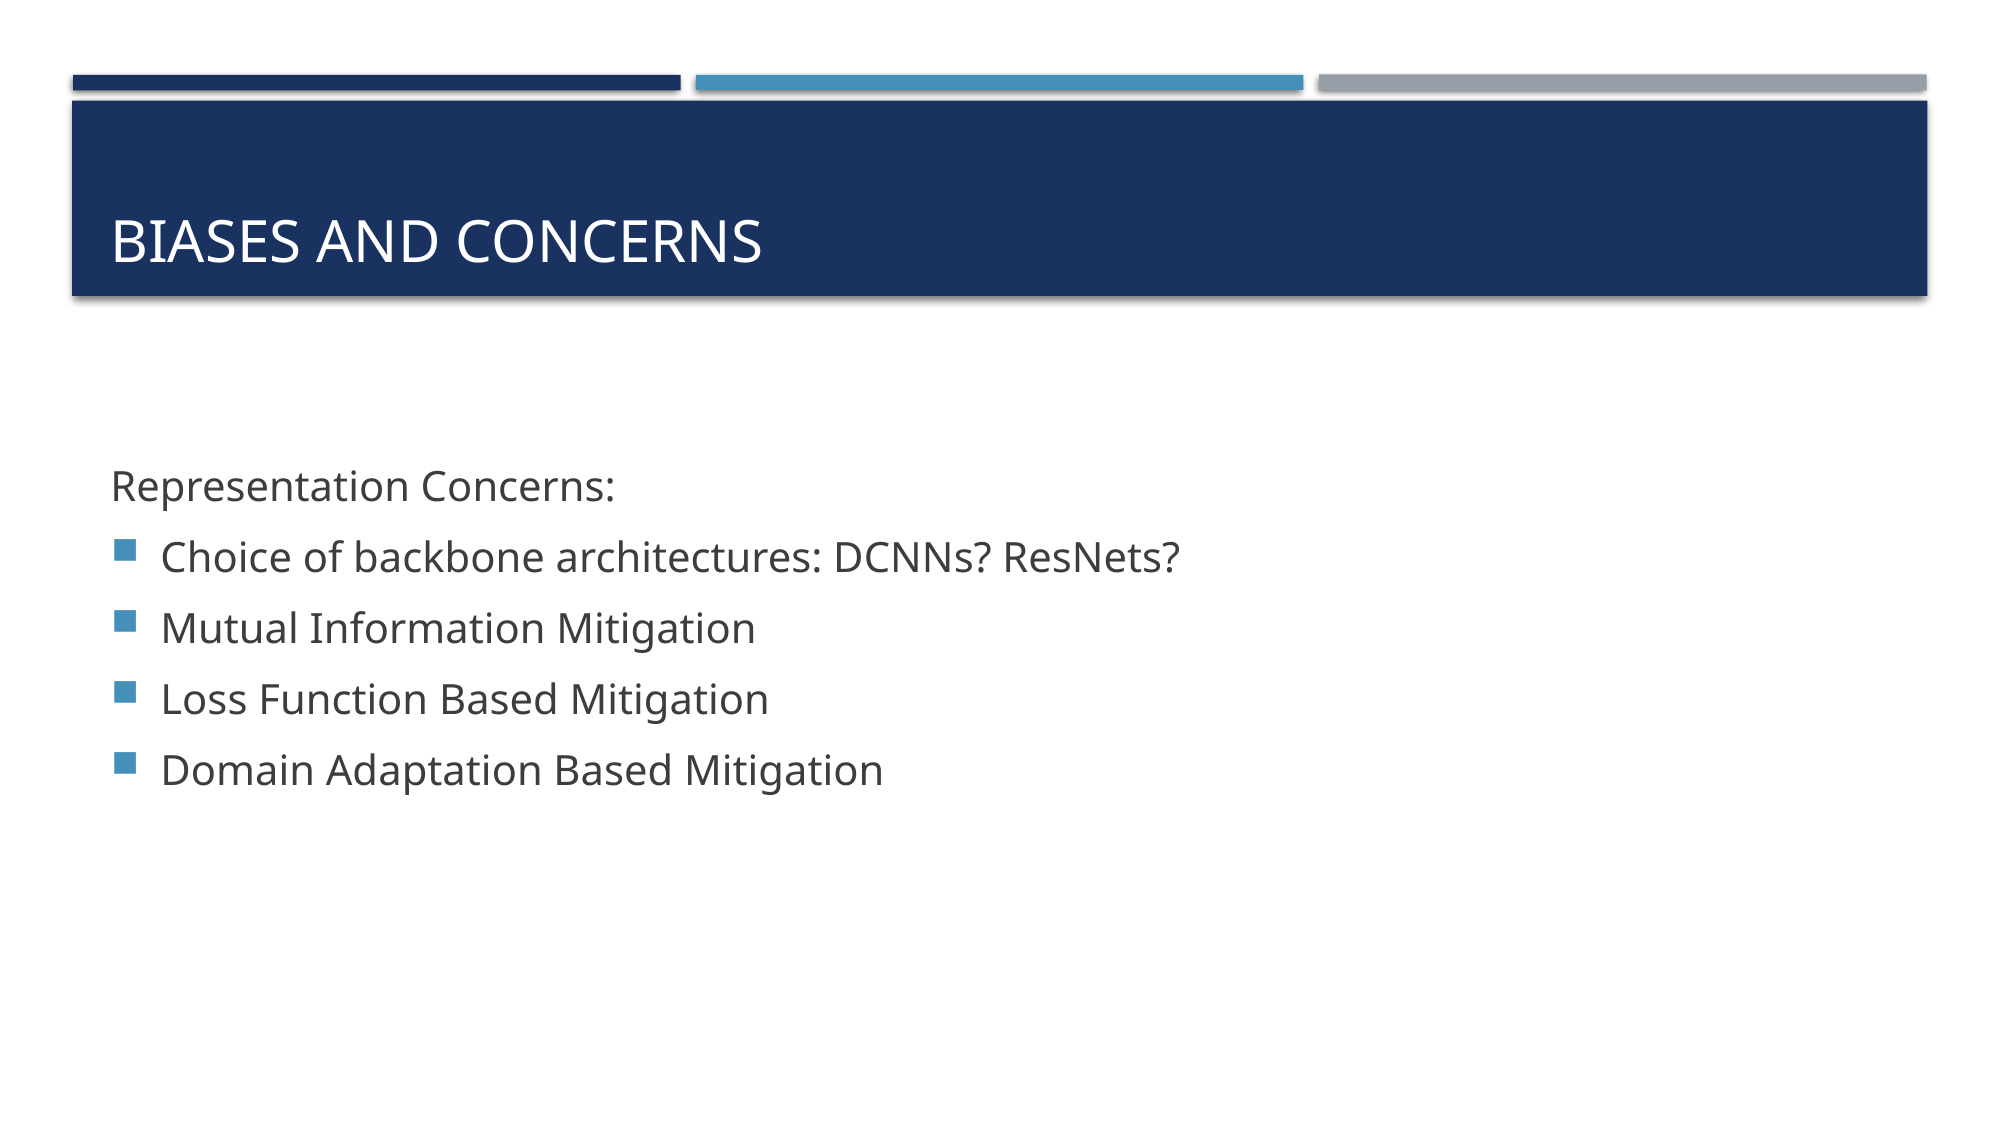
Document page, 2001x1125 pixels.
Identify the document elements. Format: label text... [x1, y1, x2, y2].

title Biases and Concerns [95, 115, 1905, 282]
list Representation Concerns: Choice of backbone architectures: DCNNs? ResNets? Mutual Information Mitigation Loss Function Based Mitigation Domain Adaptation Based Mitigation [95, 357, 1905, 962]
